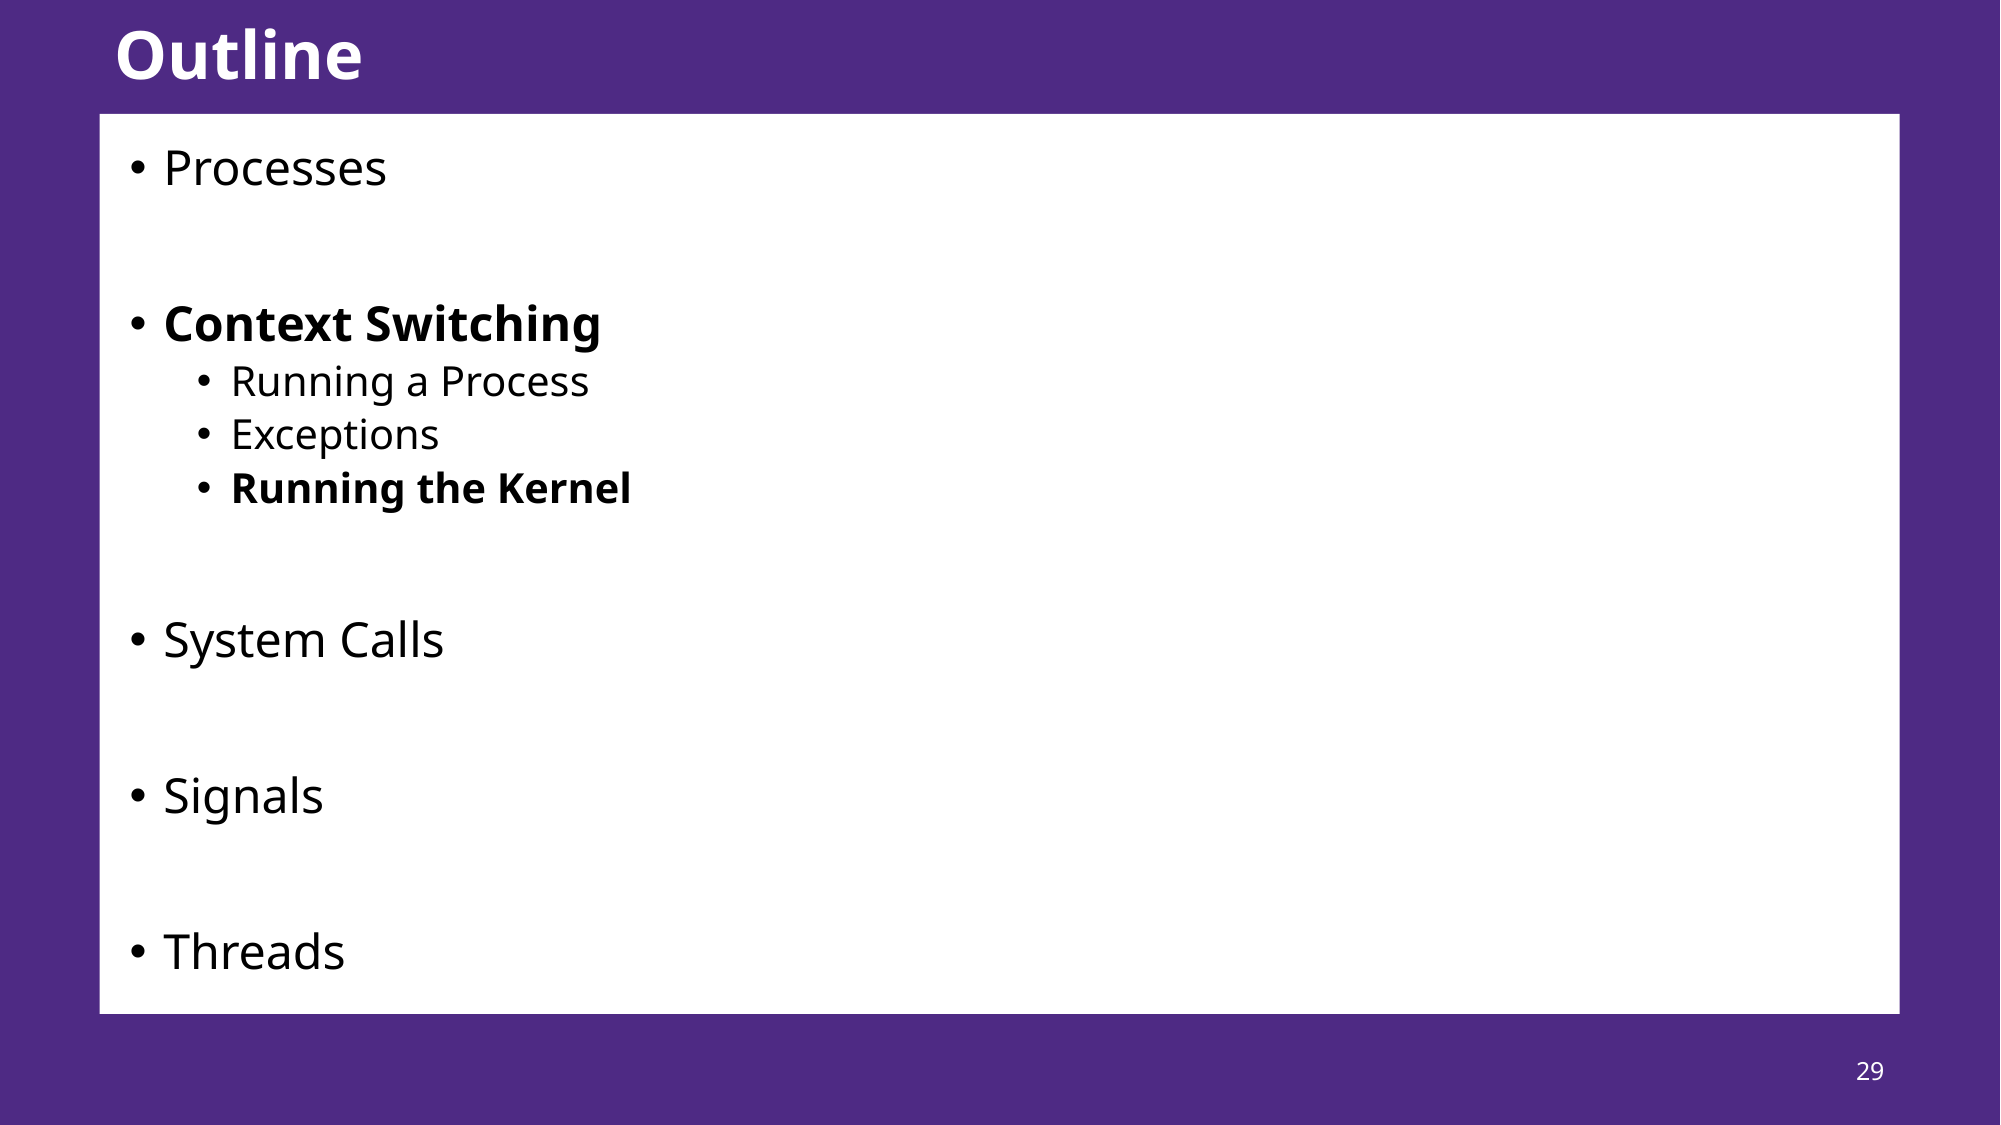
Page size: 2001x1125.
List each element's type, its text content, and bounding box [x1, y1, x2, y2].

slide_number 29 [1749, 1042, 1900, 1103]
title Outline [99, 1, 1900, 114]
list Processes Context Switching Running a Process Exceptions Running the Kernel System Calls Signals Threads [99, 114, 1900, 1014]
